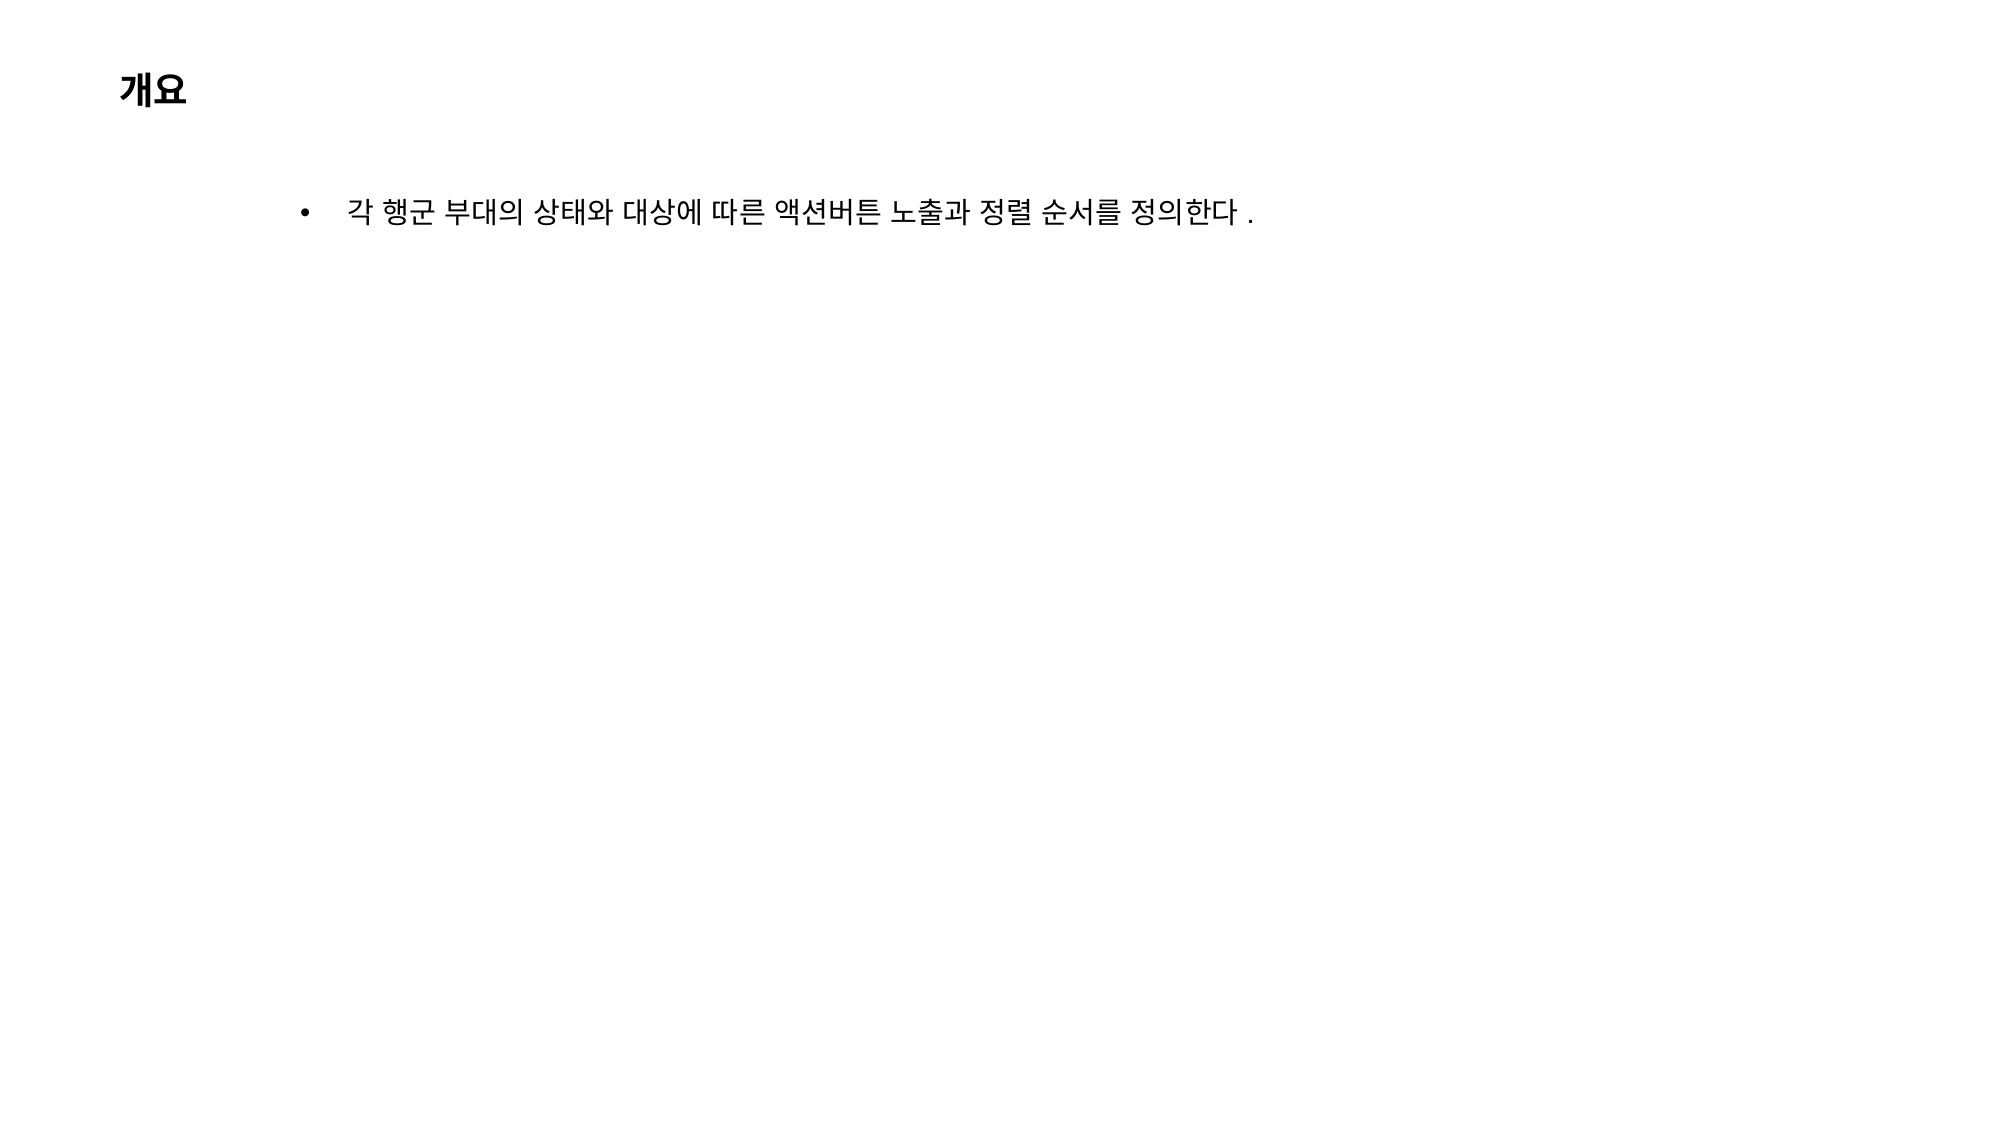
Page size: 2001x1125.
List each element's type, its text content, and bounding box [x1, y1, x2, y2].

text_box 각 행군 부대의 상태와 대상에 따른 액션버튼 노출과 정렬 순서를 정의한다. [210, 169, 1936, 238]
text_box 개요 [104, 59, 211, 121]
